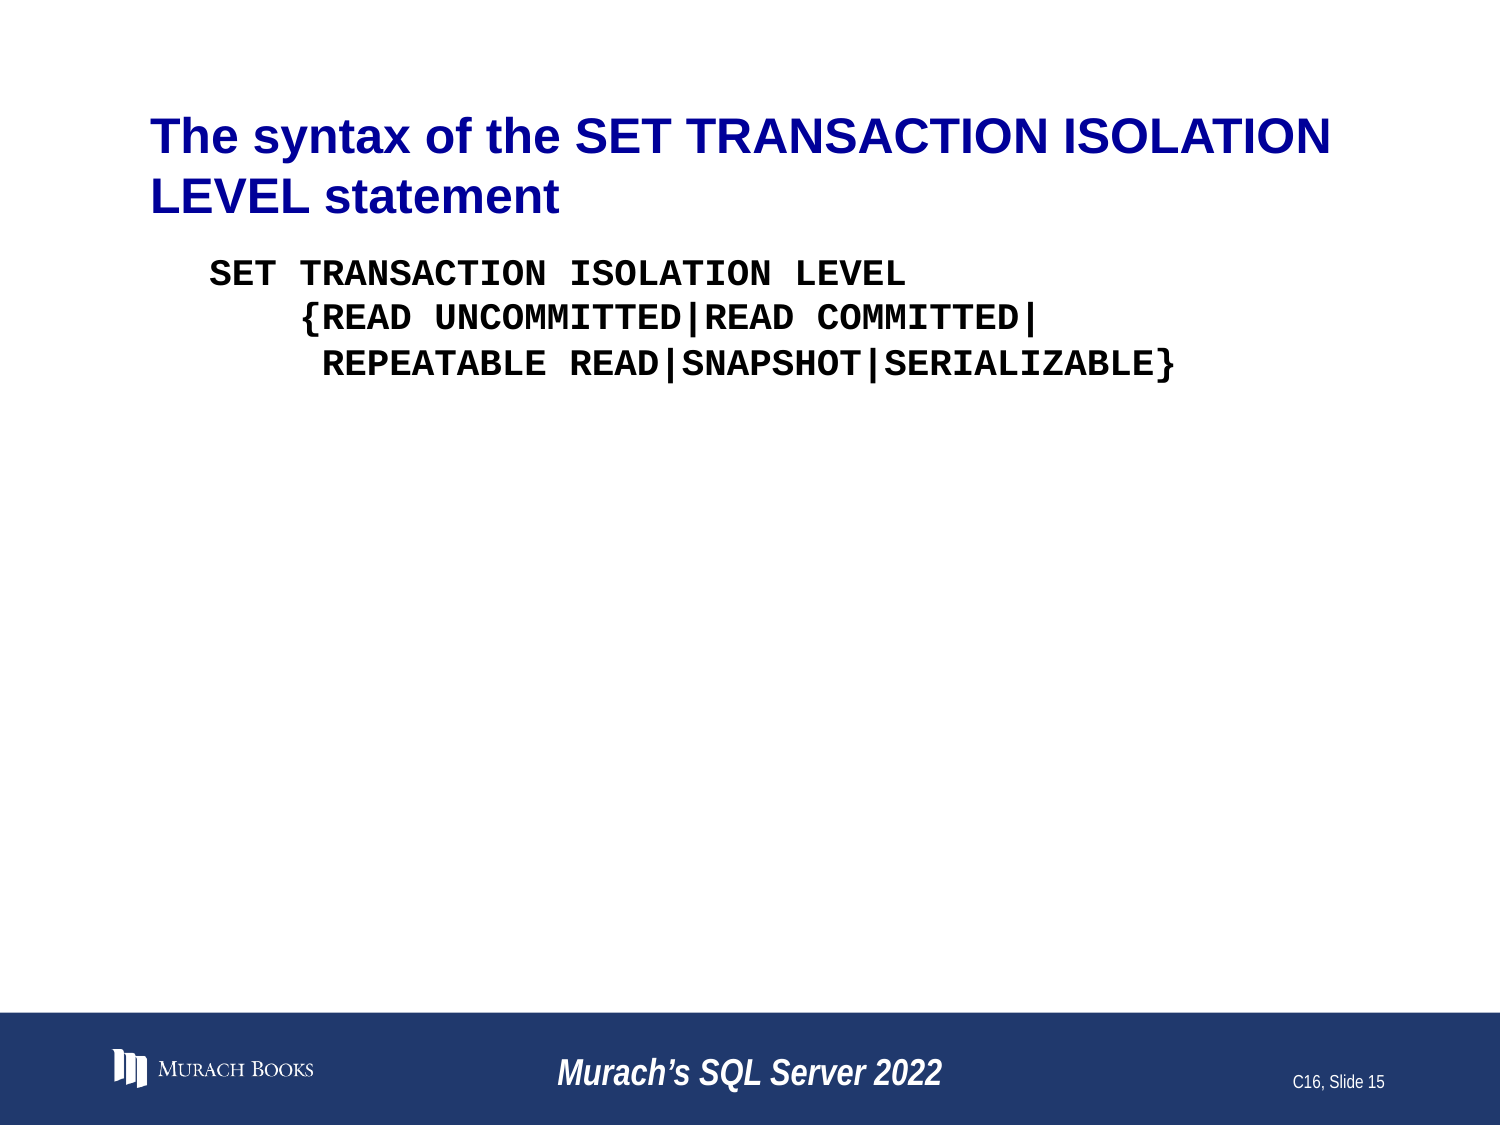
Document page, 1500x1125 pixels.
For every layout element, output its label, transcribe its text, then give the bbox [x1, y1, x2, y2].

footer [12, 1025, 450, 1100]
slide_number C16, Slide 15 [1087, 1025, 1400, 1100]
slide_number Murach’s SQL Server 2022 [450, 1025, 1050, 1100]
title The syntax of the SET TRANSACTION ISOLATION LEVEL statement [150, 102, 1350, 224]
list SET TRANSACTION ISOLATION LEVEL {READ UNCOMMITTED|READ COMMITTED| REPEATABLE READ|SNAPSHOT|SERIALIZABLE} [137, 239, 1350, 978]
